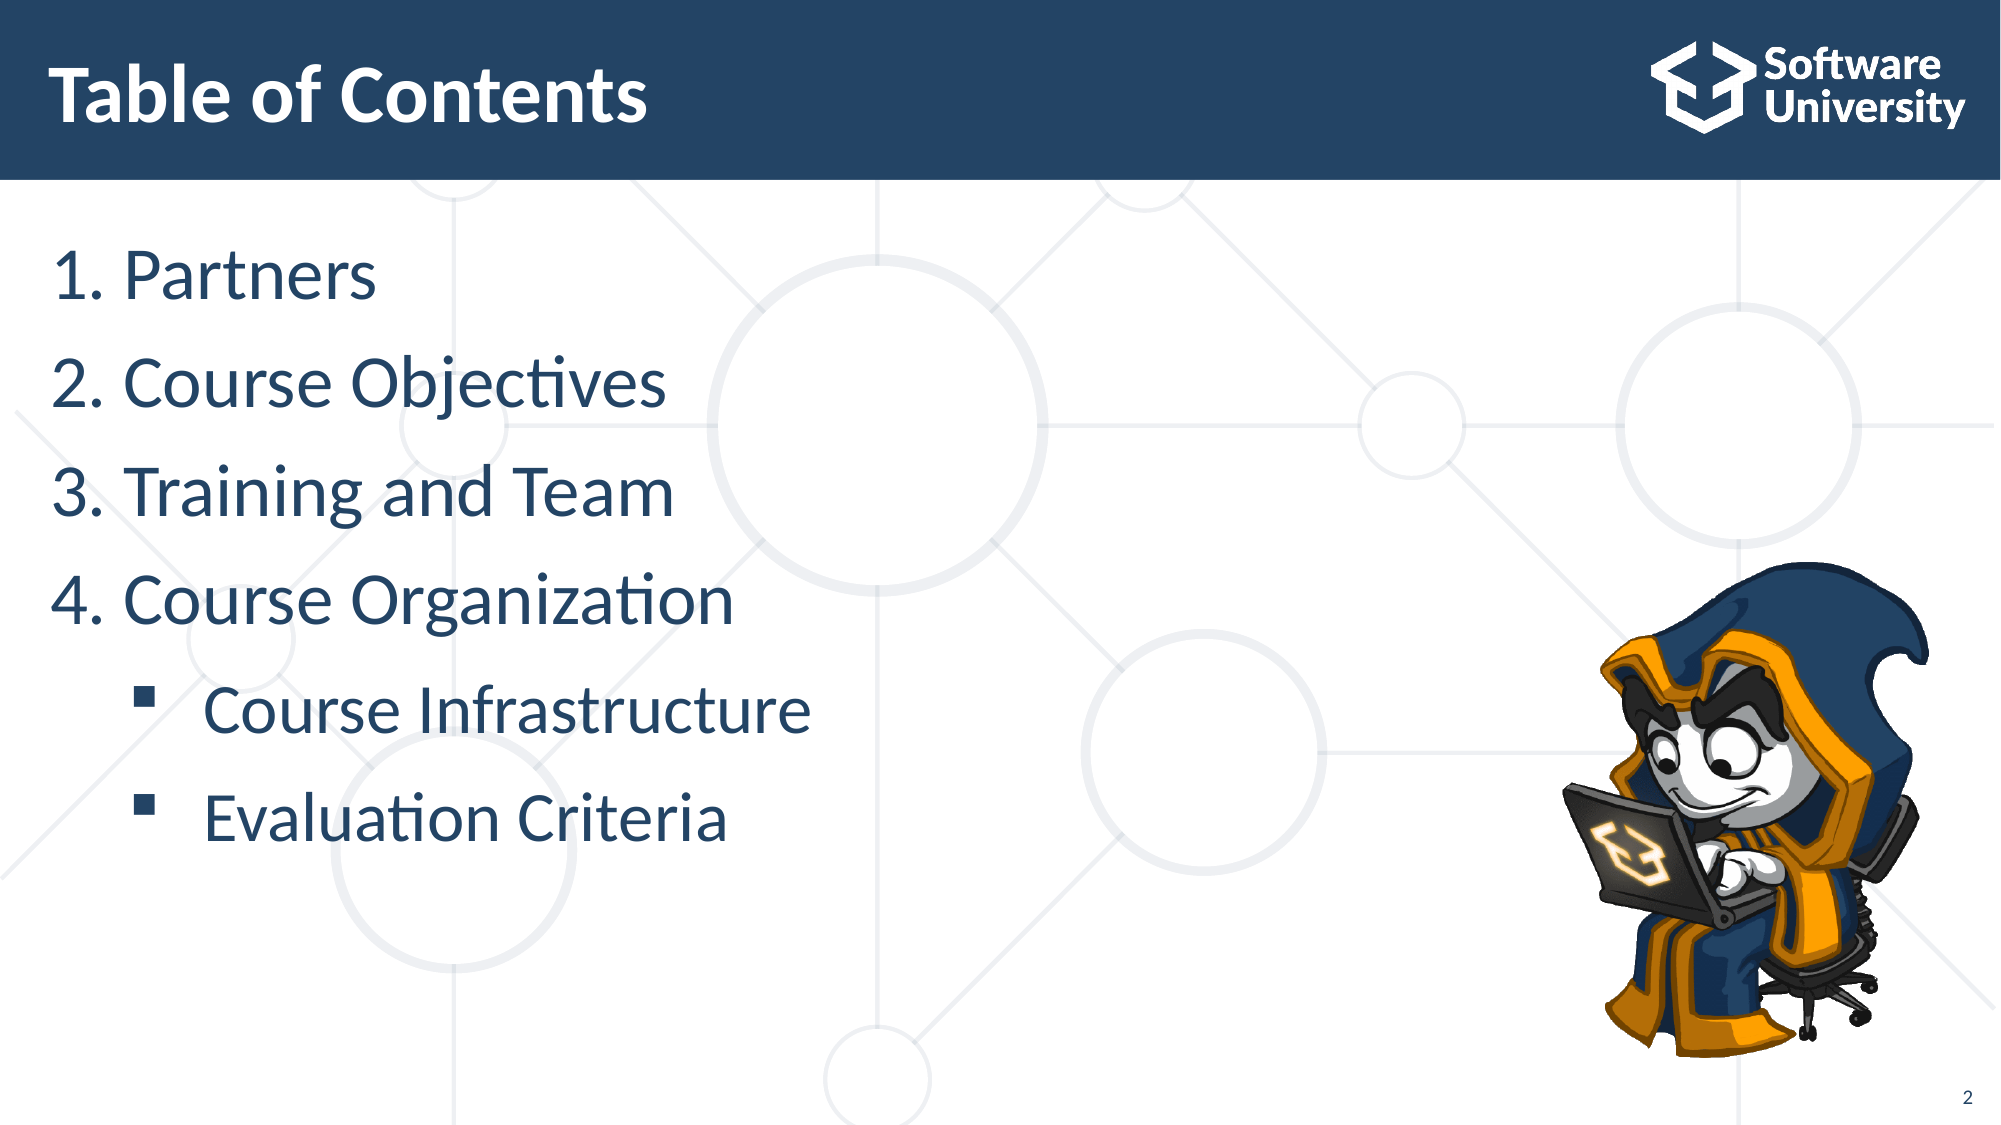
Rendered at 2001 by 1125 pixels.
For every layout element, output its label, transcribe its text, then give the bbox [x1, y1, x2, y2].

title Table of Contents [31, 16, 1625, 162]
picture [1651, 41, 1966, 134]
list Partners Course Objectives Training and Team Course Organization Course Infrastructure Evaluation Criteria [32, 224, 1517, 1080]
picture [1561, 559, 1931, 1059]
text_box 2 [1927, 1067, 1989, 1117]
